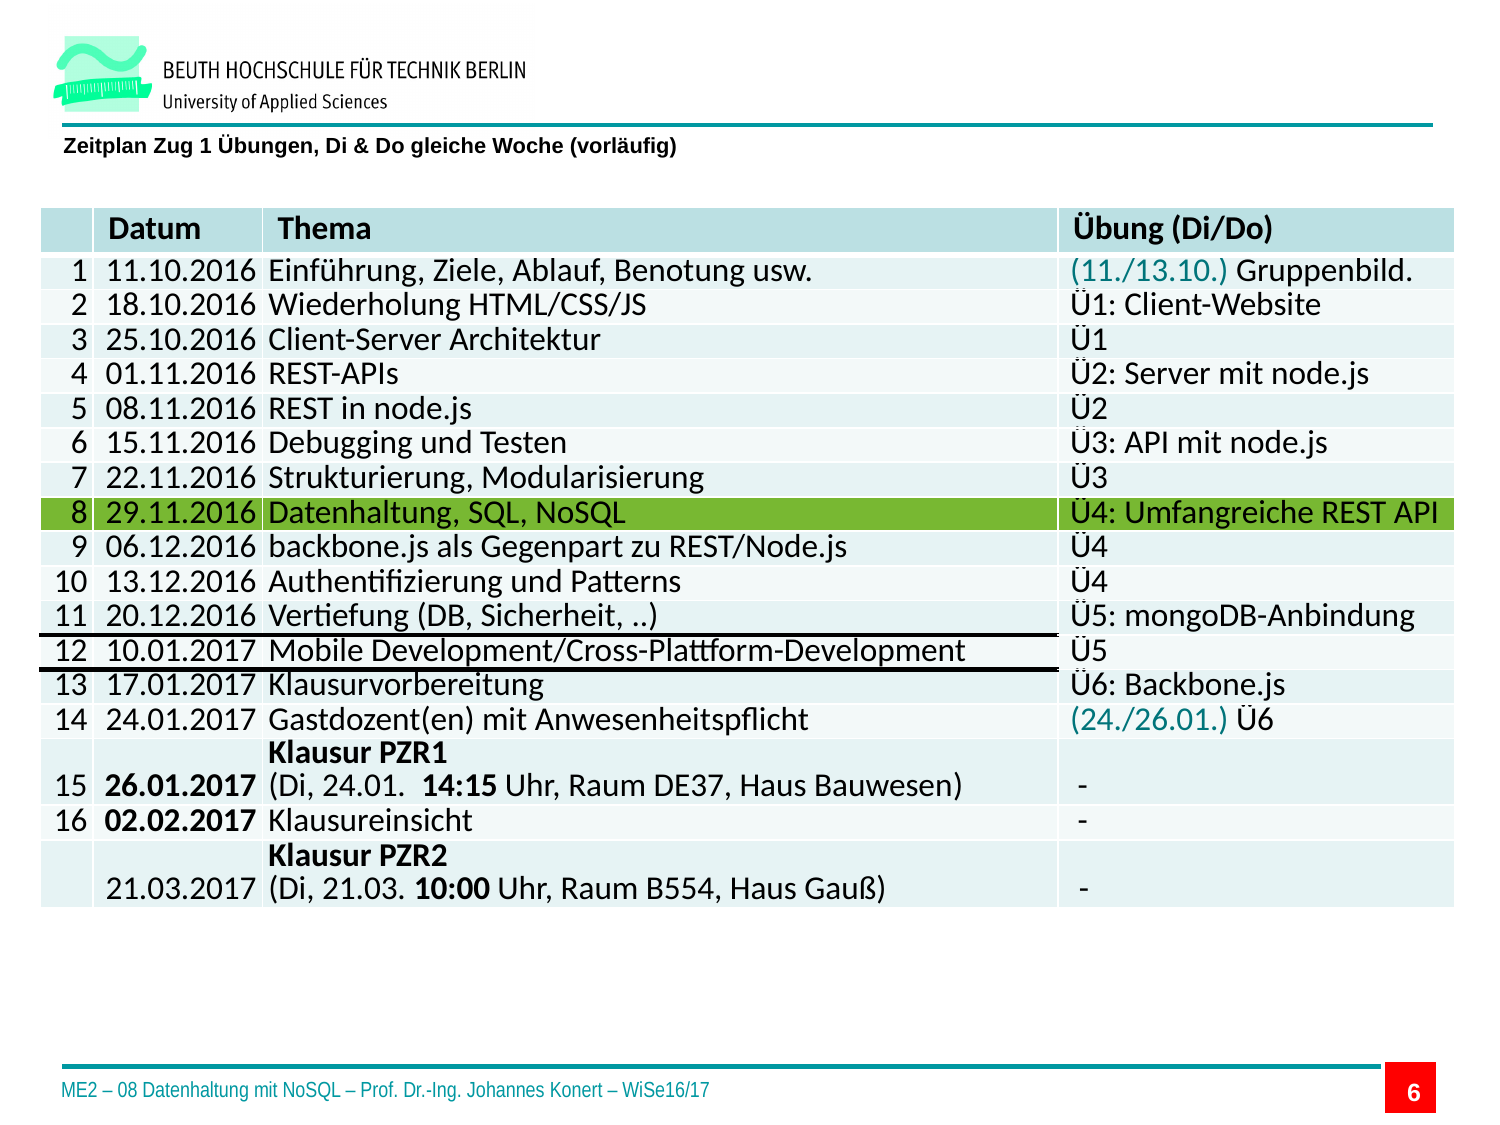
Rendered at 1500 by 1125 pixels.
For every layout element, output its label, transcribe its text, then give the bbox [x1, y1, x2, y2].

table_cell 29.11.2016 [94, 498, 262, 530]
picture [48, 3, 535, 123]
table_cell (11./13.10.) Gruppenbild. [1059, 258, 1454, 289]
table_cell 13 [41, 672, 92, 703]
table_cell 24.01.2017 [94, 705, 262, 738]
table_cell 10 [41, 567, 92, 600]
table_cell Ü6: Backbone.js [1059, 670, 1454, 703]
table_cell Strukturierung, Modularisierung [263, 463, 1057, 496]
table_cell 12 [41, 637, 92, 667]
table_cell Ü4: Umfangreiche REST API [1059, 498, 1454, 530]
table_cell 9 [41, 532, 92, 565]
table_cell 08.11.2016 [94, 394, 262, 427]
table_cell backbone.js als Gegenpart zu REST/Node.js [263, 532, 1057, 565]
table_cell Debugging und Testen [263, 429, 1057, 461]
table_cell Ü4 [1059, 567, 1454, 600]
table_cell 1 [41, 258, 92, 289]
table_header Thema [263, 208, 1057, 252]
table_cell [41, 841, 92, 907]
table_cell 2 [41, 290, 92, 323]
table_cell 16 [41, 806, 92, 839]
table_cell 11 [41, 601, 92, 633]
table_cell Ü2: Server mit node.js [1059, 359, 1454, 392]
table_cell Ü2 [1059, 394, 1454, 427]
table_header Übung (Di/Do) [1059, 208, 1454, 252]
table_cell Ü5: mongoDB-Anbindung [1059, 601, 1454, 634]
table_cell 14 [41, 705, 92, 738]
table_cell Ü1 [1059, 325, 1454, 358]
table_cell Ü3 [1059, 463, 1454, 496]
table_cell Gastdozent(en) mit Anwesenheitspflicht [263, 705, 1057, 738]
table_cell REST in node.js [263, 394, 1057, 427]
table_header [41, 208, 92, 252]
title Zeitplan Zug 1 Übungen, Di & Do gleiche Woche (vorläufig) [48, 123, 1440, 192]
table_cell 02.02.2017 [94, 806, 262, 839]
table_cell Klausureinsicht [263, 806, 1057, 839]
table_cell 15.11.2016 [94, 429, 262, 461]
table_cell 01.11.2016 [94, 359, 262, 392]
table_cell - [1059, 806, 1454, 839]
table_cell 7 [41, 463, 92, 496]
table_cell Wiederholung HTML/CSS/JS [263, 290, 1057, 323]
table_cell 8 [41, 498, 92, 530]
table_cell 26.01.2017 [94, 739, 262, 804]
table_cell Ü3: API mit node.js [1059, 429, 1454, 461]
table_cell 21.03.2017 [94, 841, 262, 907]
table_cell Vertiefung (DB, Sicherheit, ..) [263, 601, 1057, 633]
table_cell 10.01.2017 [94, 637, 262, 667]
footer ME2 – 08 Datenhaltung mit NoSQL – Prof. Dr.-Ing. Johannes Konert – WiSe16/17 [61, 1075, 864, 1120]
table_cell 22.11.2016 [94, 463, 262, 496]
table_cell - [1059, 739, 1454, 804]
table_cell 06.12.2016 [94, 532, 262, 565]
table_cell Datenhaltung, SQL, NoSQL [263, 498, 1057, 530]
table_cell 5 [41, 394, 92, 427]
table_cell 3 [41, 325, 92, 358]
table_header Datum [94, 208, 262, 252]
table_cell Einführung, Ziele, Ablauf, Benotung usw. [263, 258, 1057, 289]
table_cell 11.10.2016 [94, 258, 262, 289]
table_cell 6 [41, 429, 92, 461]
table_cell - [1059, 841, 1454, 907]
table_cell Authentifizierung und Patterns [263, 567, 1057, 600]
slide_number 6 [1089, 1076, 1422, 1116]
table_cell 13.12.2016 [94, 567, 262, 600]
table_cell 25.10.2016 [94, 325, 262, 358]
table_cell 18.10.2016 [94, 290, 262, 323]
table_cell 4 [41, 359, 92, 392]
table_cell REST-APIs [263, 359, 1057, 392]
table_cell Klausurvorbereitung [263, 672, 1057, 703]
table_cell Ü1: Client-Website [1059, 290, 1454, 323]
table_cell 20.12.2016 [94, 601, 262, 633]
table_cell (24./26.01.) Ü6 [1059, 705, 1454, 738]
table_cell Klausur PZR1 (Di, 24.01. 14:15 Uhr, Raum DE37, Haus Bauwesen) [263, 739, 1057, 804]
table_cell Ü5 [1059, 636, 1454, 669]
table_cell Mobile Development/Cross-Plattform-Development [263, 637, 1057, 667]
table_cell 15 [41, 739, 92, 804]
table_cell Ü4 [1059, 532, 1454, 565]
table_cell Klausur PZR2 (Di, 21.03. 10:00 Uhr, Raum B554, Haus Gauß) [263, 841, 1057, 907]
table_cell Client-Server Architektur [263, 325, 1057, 358]
table_cell 17.01.2017 [94, 672, 262, 703]
